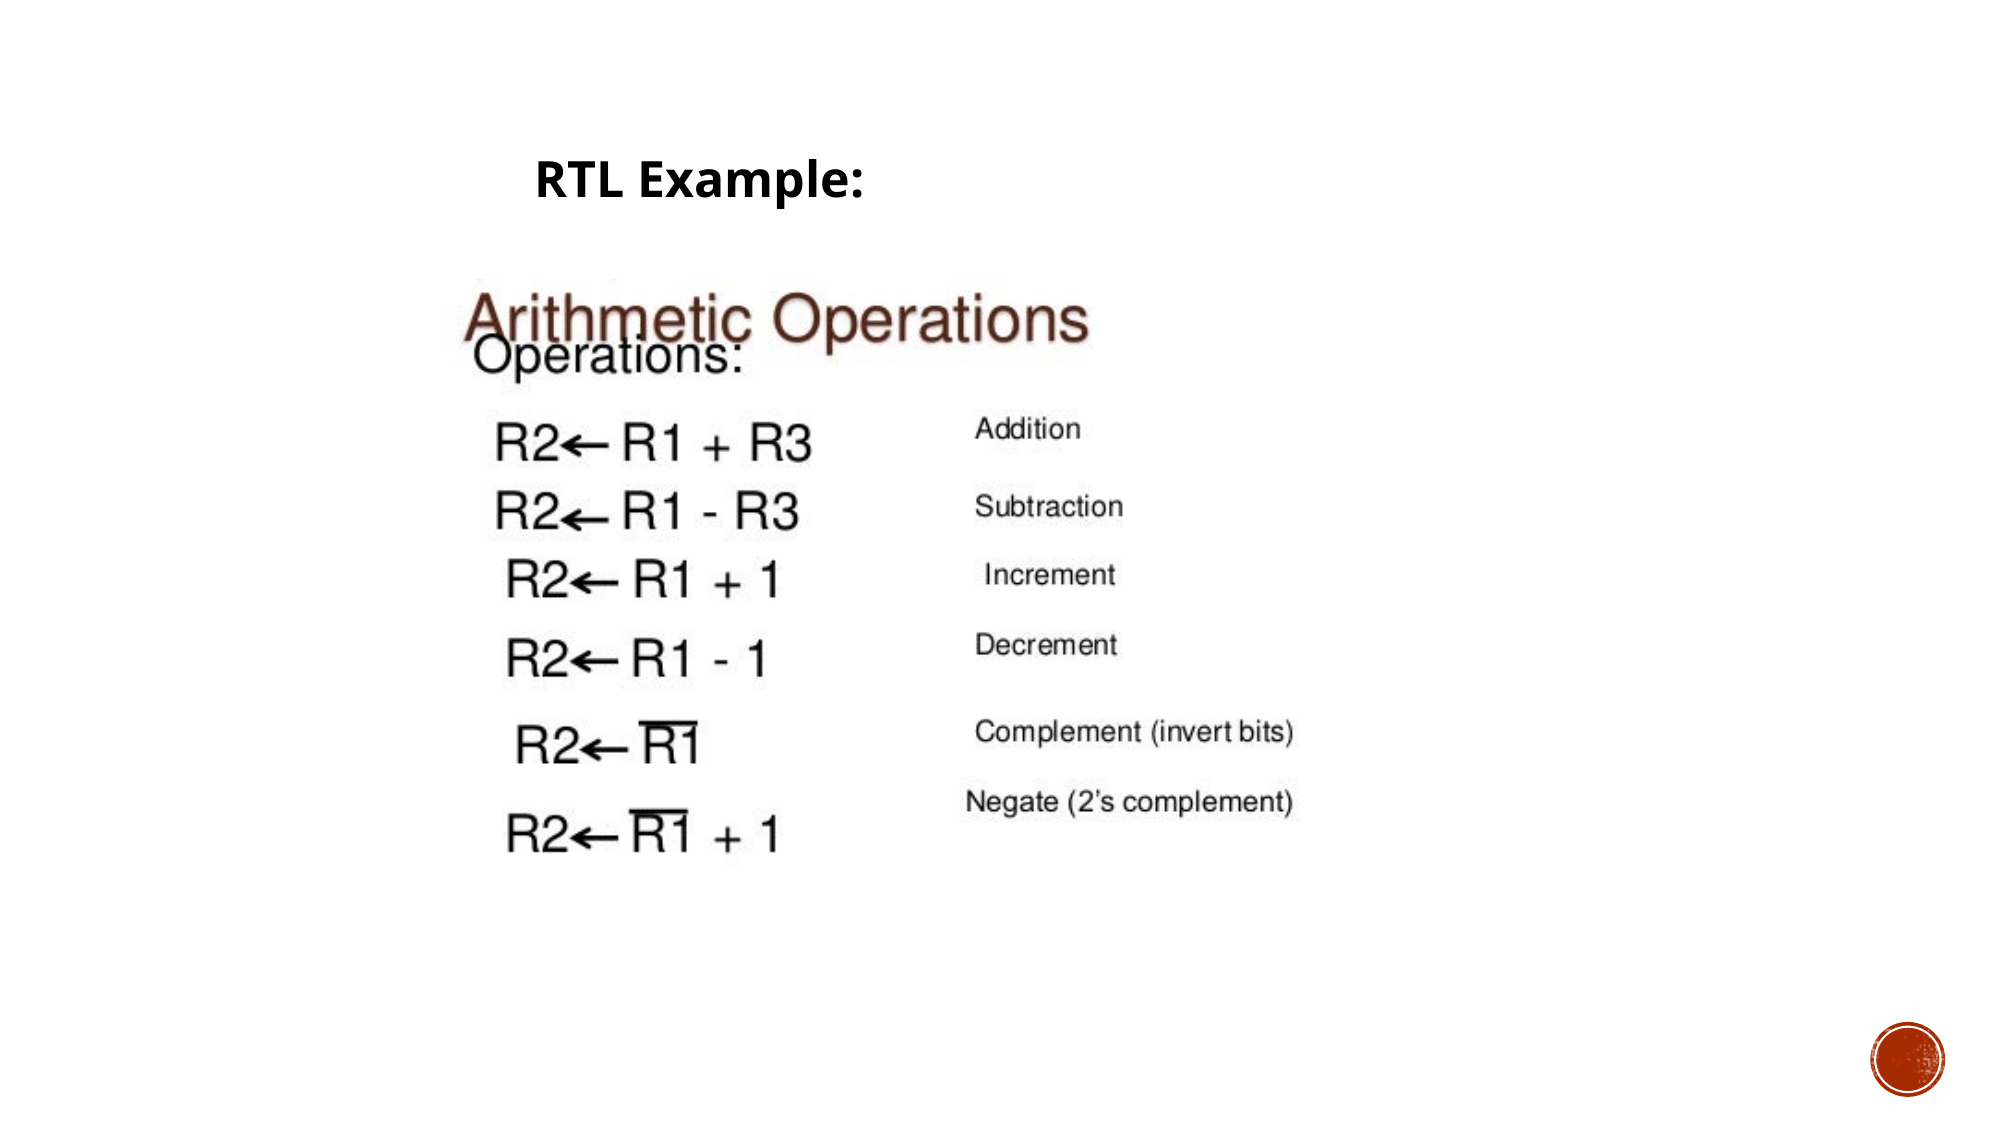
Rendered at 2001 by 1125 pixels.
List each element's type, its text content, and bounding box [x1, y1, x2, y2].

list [429, 281, 1420, 908]
text_box RTL Example: [519, 140, 1461, 216]
